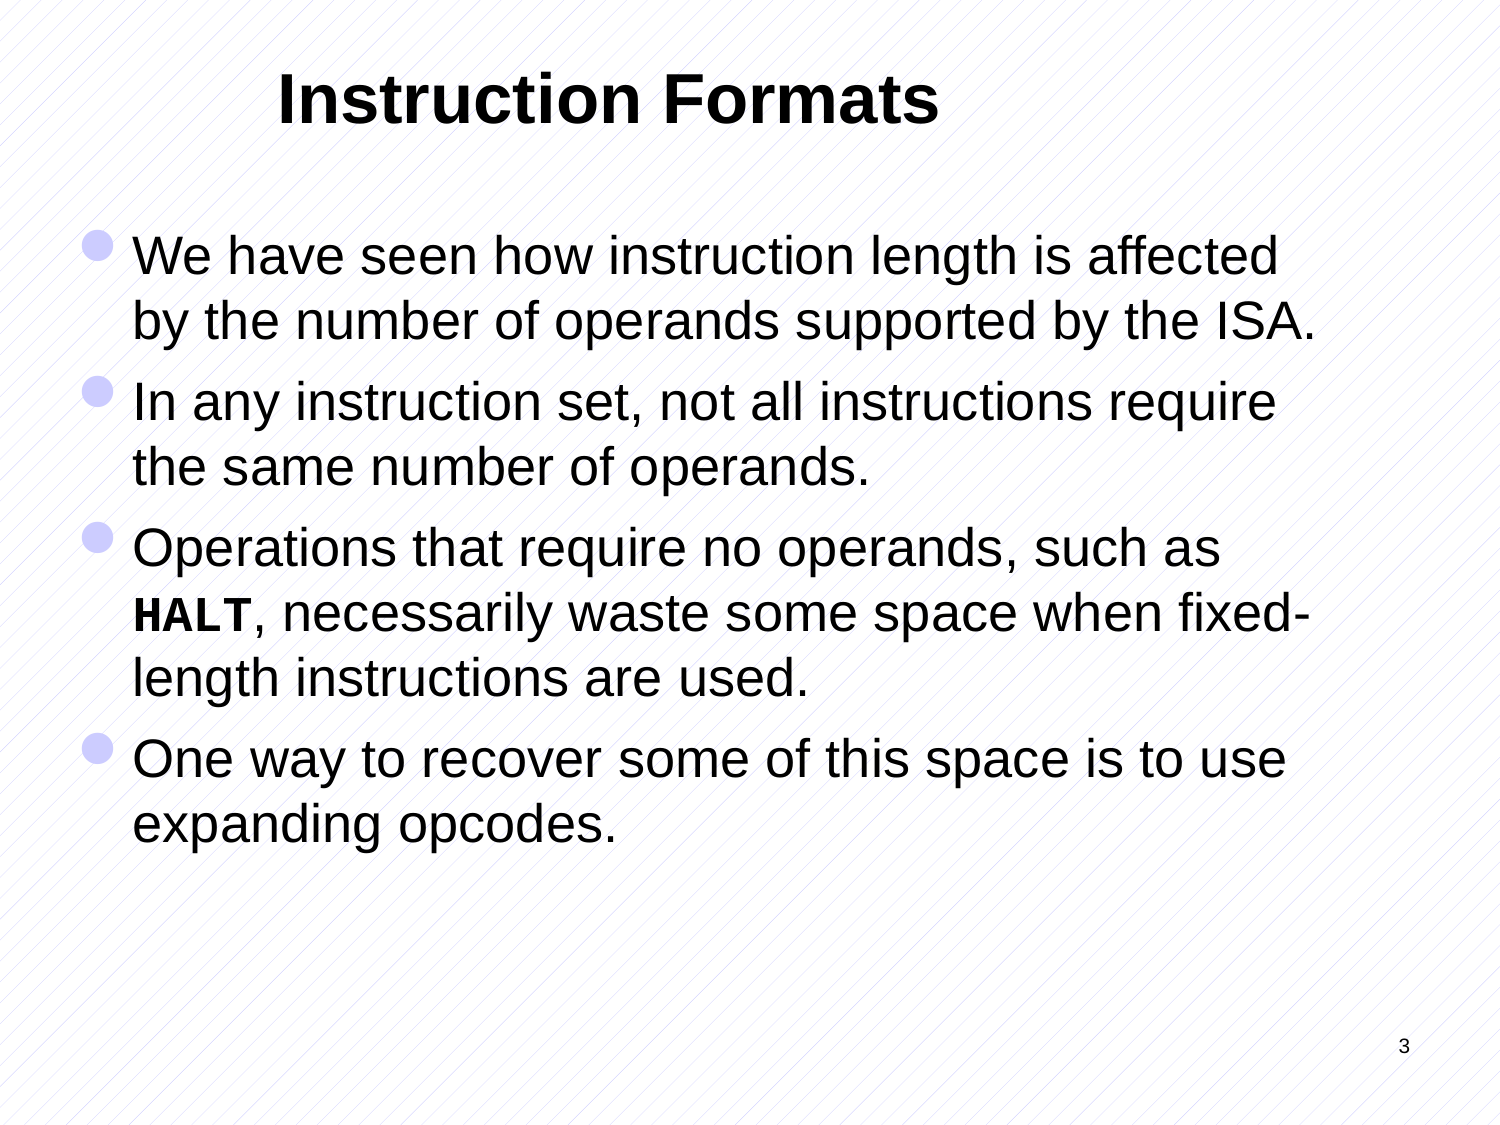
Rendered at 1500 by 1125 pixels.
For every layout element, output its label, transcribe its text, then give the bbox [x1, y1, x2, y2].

list We have seen how instruction length is affected by the number of operands supported by the ISA. In any instruction set, not all instructions require the same number of operands. Operations that require no operands, such as HALT, necessarily waste some space when fixed-length instructions are used. One way to recover some of this space is to use expanding opcodes. [62, 212, 1350, 913]
slide_number 3 [1074, 1024, 1426, 1101]
title Instruction Formats [262, 50, 1238, 140]
